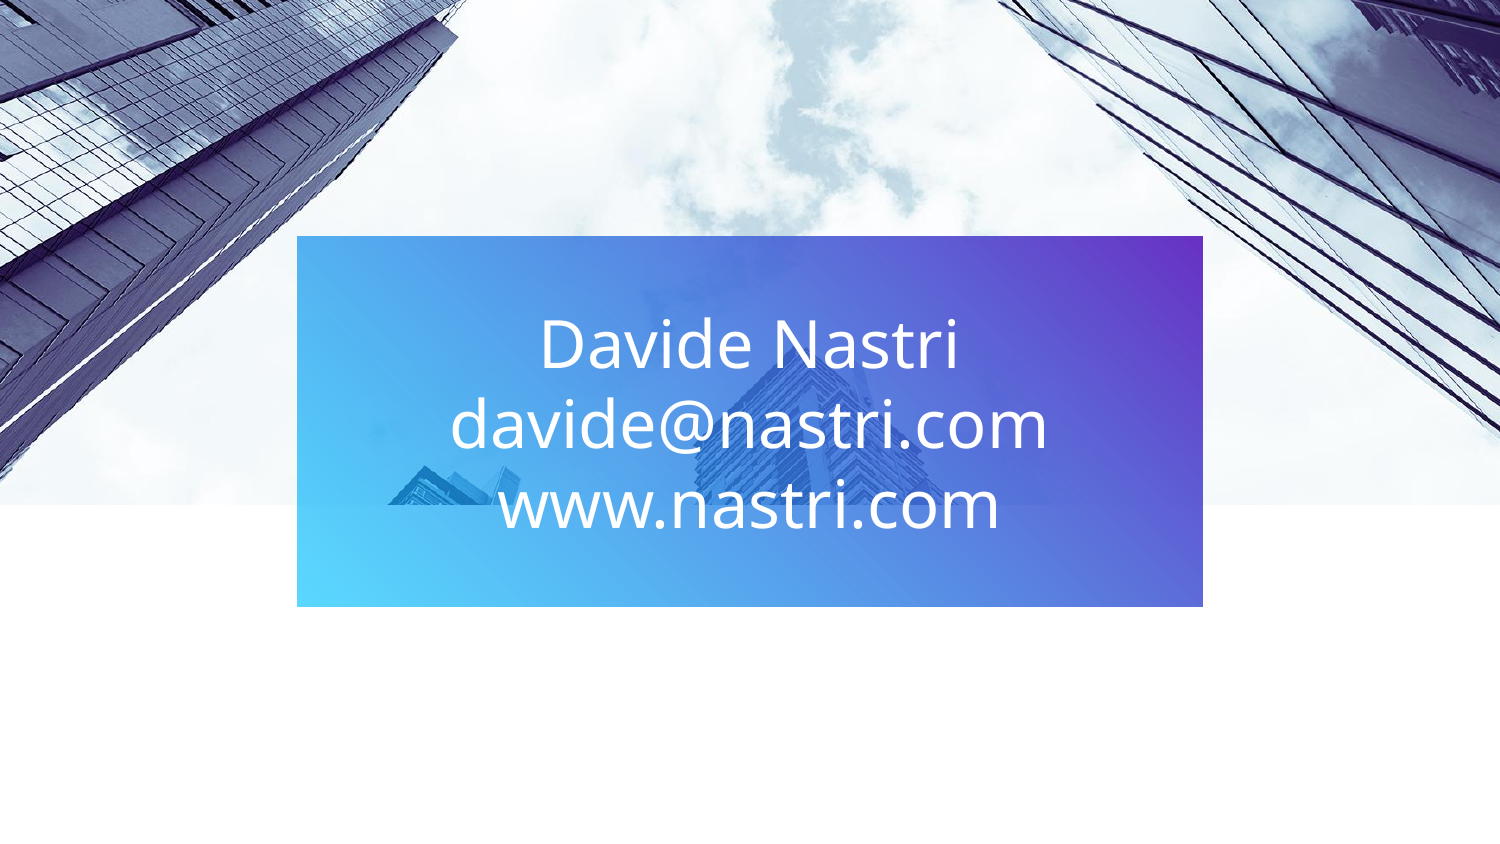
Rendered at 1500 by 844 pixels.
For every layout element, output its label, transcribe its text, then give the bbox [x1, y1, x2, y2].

picture [0, 0, 1500, 506]
title Davide Nastri davide@nastri.com www.nastri.com [333, 515, 1167, 552]
text_box [297, 515, 1203, 607]
